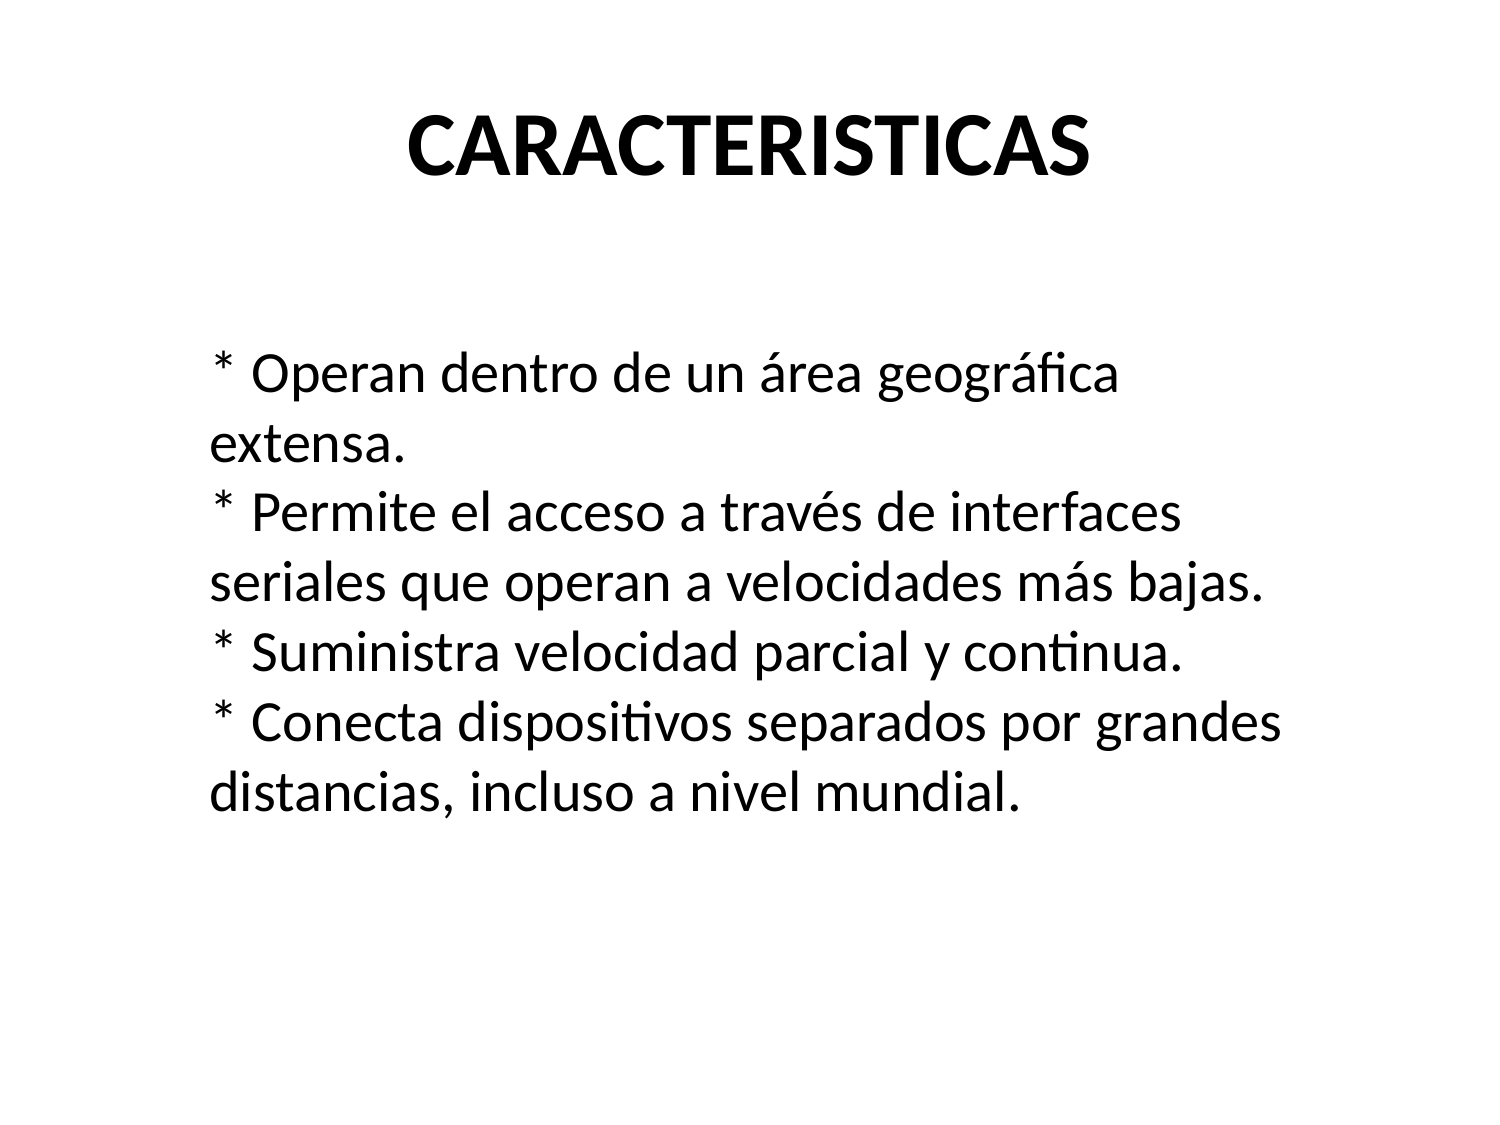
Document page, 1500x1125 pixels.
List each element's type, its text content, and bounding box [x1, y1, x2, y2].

text_box * Operan dentro de un área geográfica extensa. * Permite el acceso a través de interfaces seriales que operan a velocidades más bajas. * Suministra velocidad parcial y continua. * Conecta dispositivos separados por grandes distancias, incluso a nivel mundial. [194, 326, 1306, 831]
title CARACTERISTICAS [75, 45, 1425, 233]
